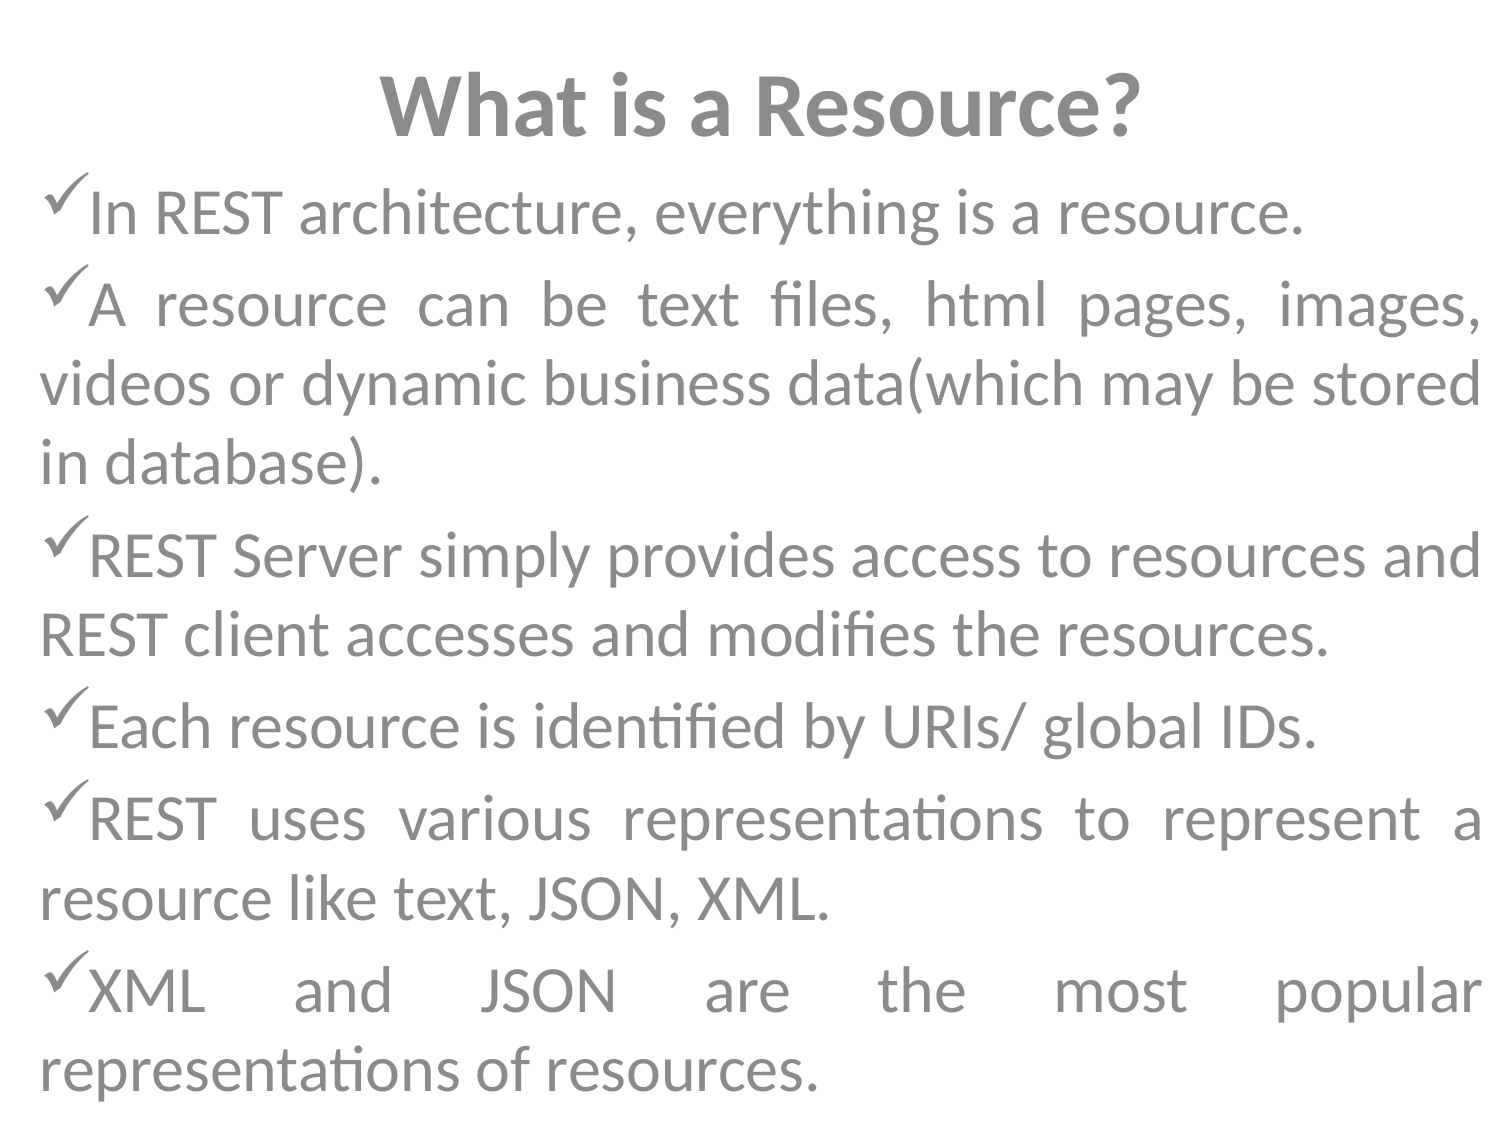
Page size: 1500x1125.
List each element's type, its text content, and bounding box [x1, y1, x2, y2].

subtitle What is a Resource? In REST architecture, everything is a resource. A resource can be text files, html pages, images, videos or dynamic business data(which may be stored in database). REST Server simply provides access to resources and REST client accesses and modifies the resources. Each resource is identified by URIs/ global IDs. REST uses various representations to represent a resource like text, JSON, XML. XML and JSON are the most popular representations of resources. [24, 37, 1500, 1125]
